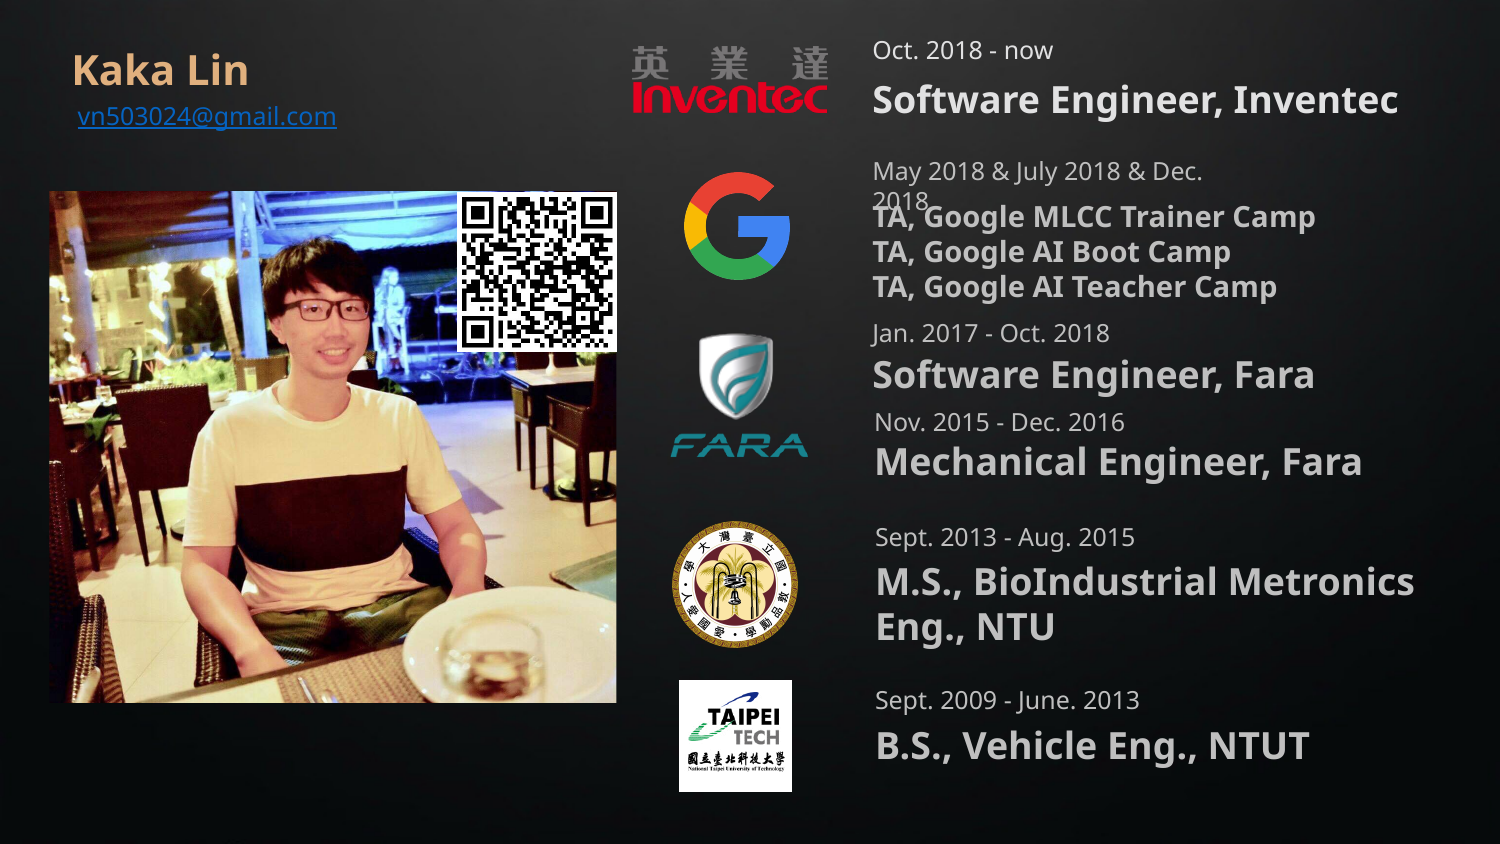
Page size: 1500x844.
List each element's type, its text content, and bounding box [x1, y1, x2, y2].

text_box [858, 391, 1500, 481]
picture [0, 0, 1500, 844]
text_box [857, 140, 1494, 302]
text_box vn503024@gmail.com [60, 94, 566, 163]
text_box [665, 333, 809, 473]
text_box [859, 669, 1500, 764]
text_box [857, 19, 1500, 118]
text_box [857, 302, 1500, 390]
text_box Kaka Lin [60, 38, 531, 94]
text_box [859, 506, 1500, 601]
